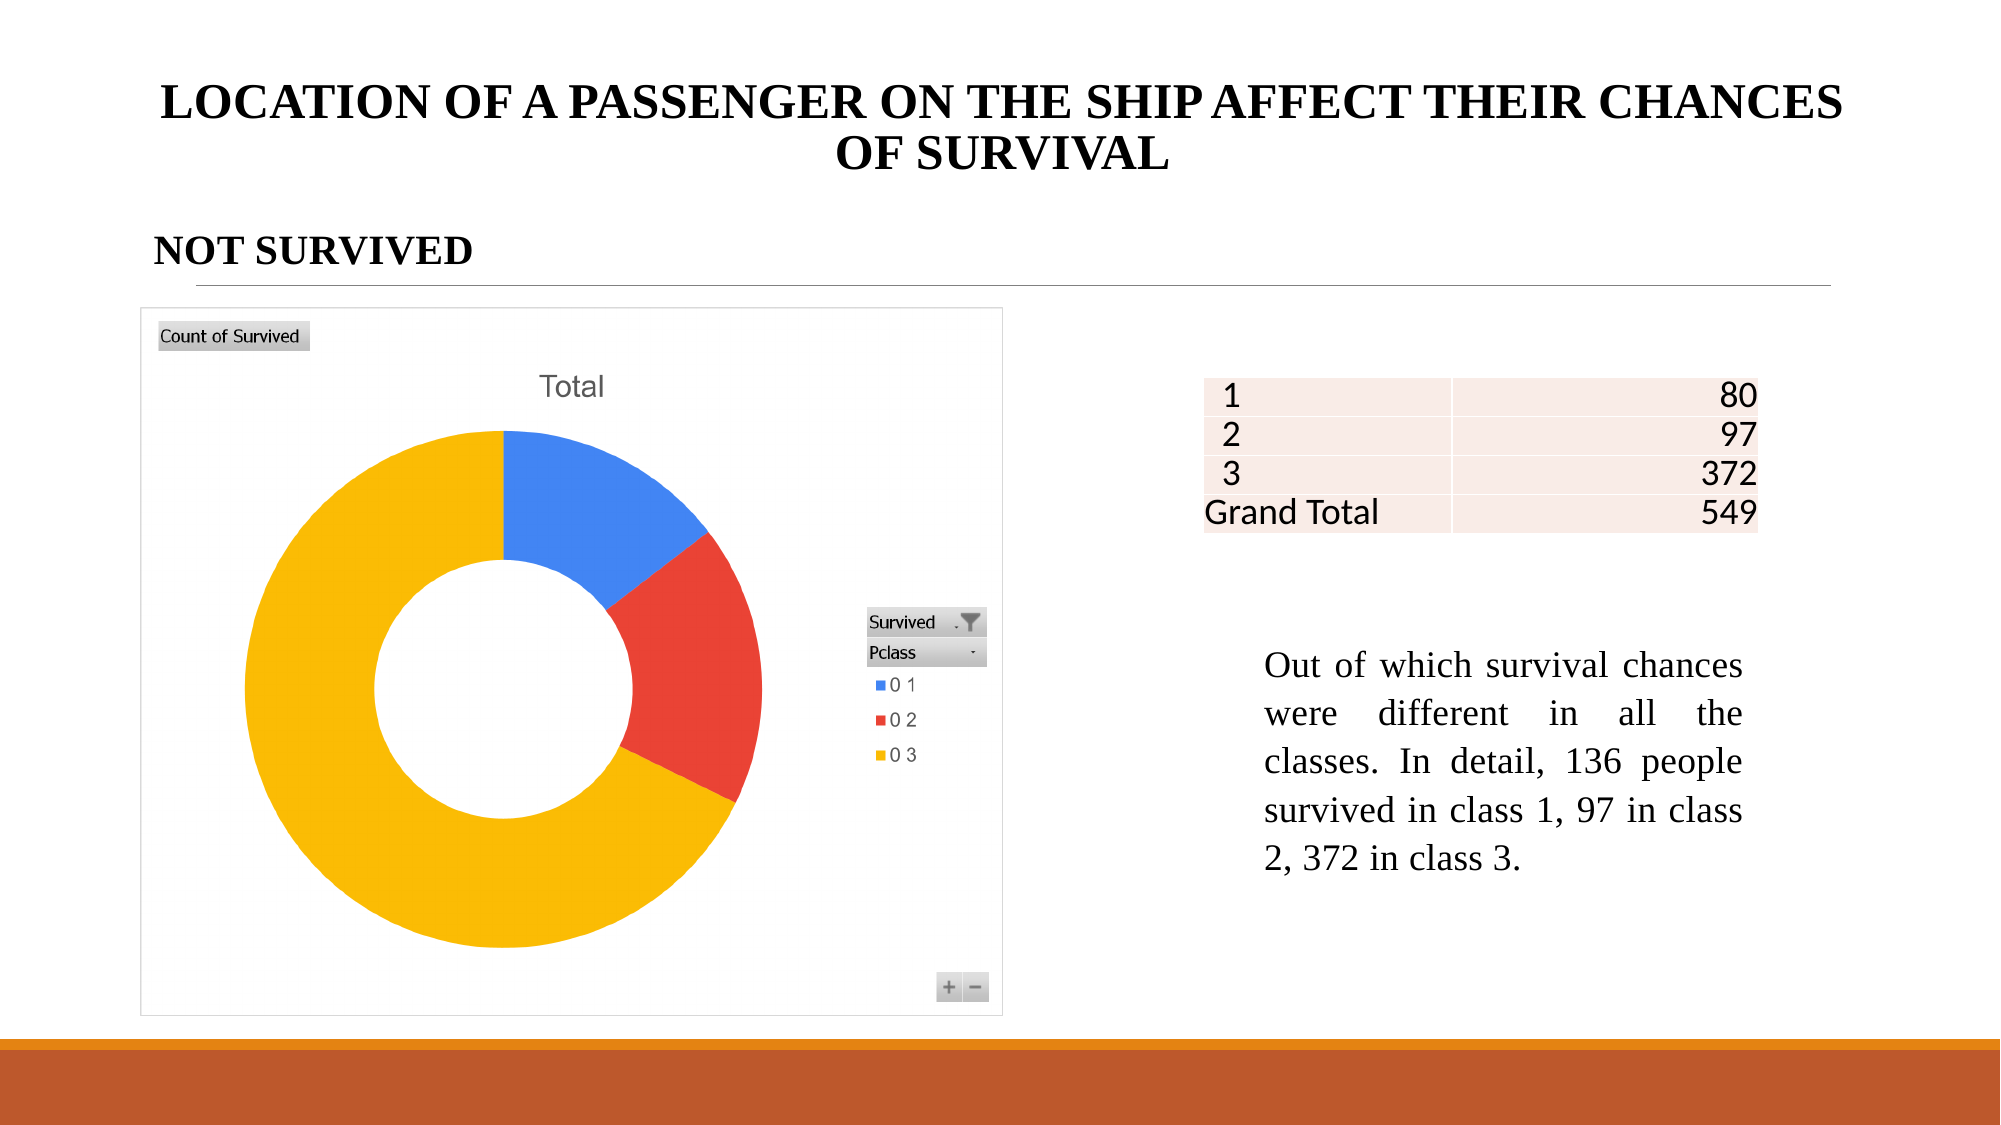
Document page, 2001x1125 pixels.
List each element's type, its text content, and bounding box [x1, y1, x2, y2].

table_cell 2 [1204, 417, 1451, 455]
table_header 1 [1204, 378, 1451, 416]
table_cell Grand Total [1204, 495, 1451, 533]
table_cell 97 [1453, 417, 1758, 455]
text_box LOCATION OF A PASSENGER ON THE SHIP AFFECT THEIR CHANCES OF SURVIVAL NOT SURVIVED [127, 108, 1879, 281]
picture [139, 307, 1004, 1017]
table_cell 372 [1453, 456, 1758, 494]
table_cell 549 [1453, 495, 1758, 533]
table_cell 3 [1204, 456, 1451, 494]
table_header 80 [1453, 378, 1758, 416]
text_box Out of which survival chances were different in all the classes. In detail, 136 people survived in class 1, 97 in class 2, 372 in class 3. [1249, 629, 1759, 885]
